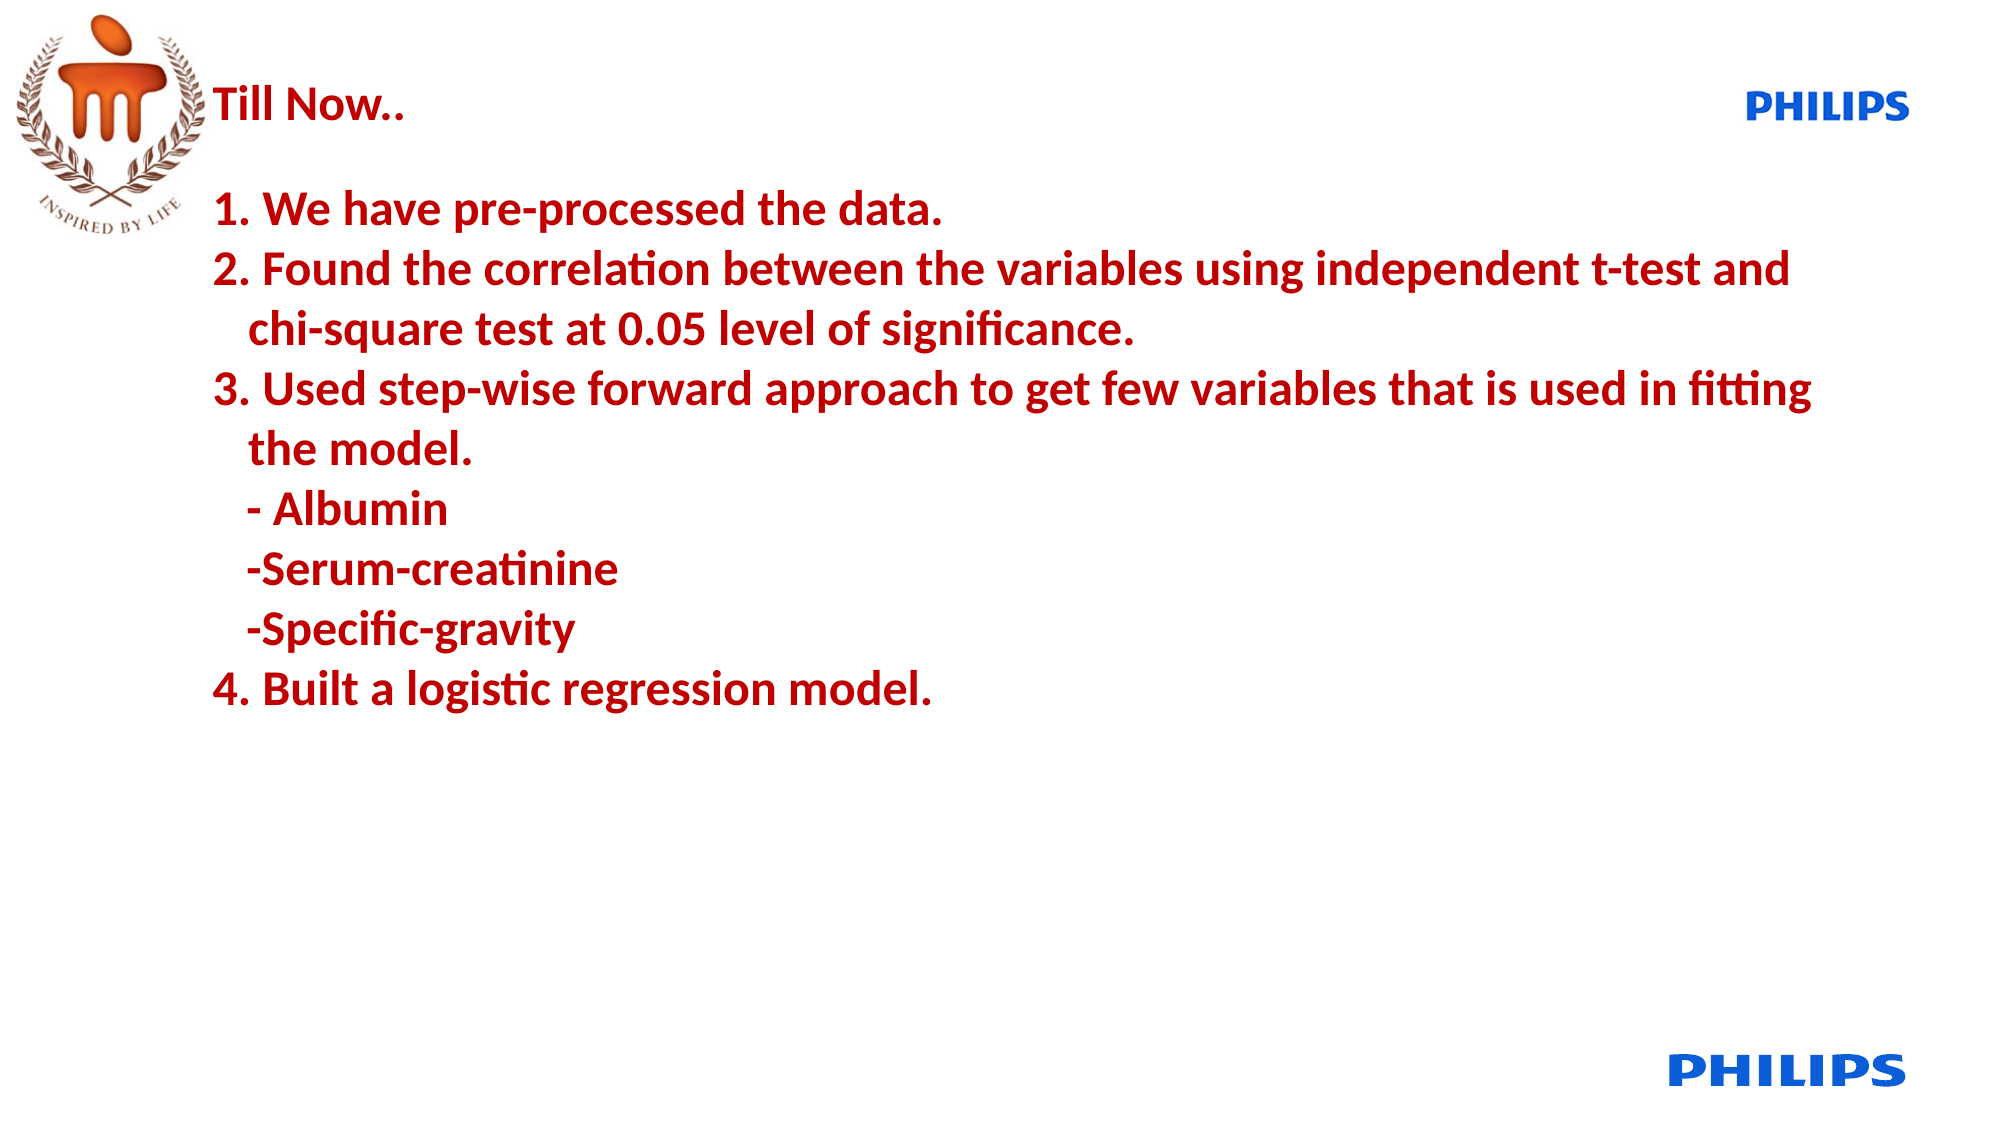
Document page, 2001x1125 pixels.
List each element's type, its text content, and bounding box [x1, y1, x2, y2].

picture [16, 14, 213, 234]
picture [1611, 0, 1936, 211]
text_box Till Now.. 1. We have pre-processed the data. 2. Found the correlation between the variables using independent t-test and chi-square test at 0.05 level of significance. 3. Used step-wise forward approach to get few variables that is used in fitting the model. - Albumin -Serum-creatinine -Specific-gravity 4. Built a logistic regression model. [212, 70, 1851, 721]
